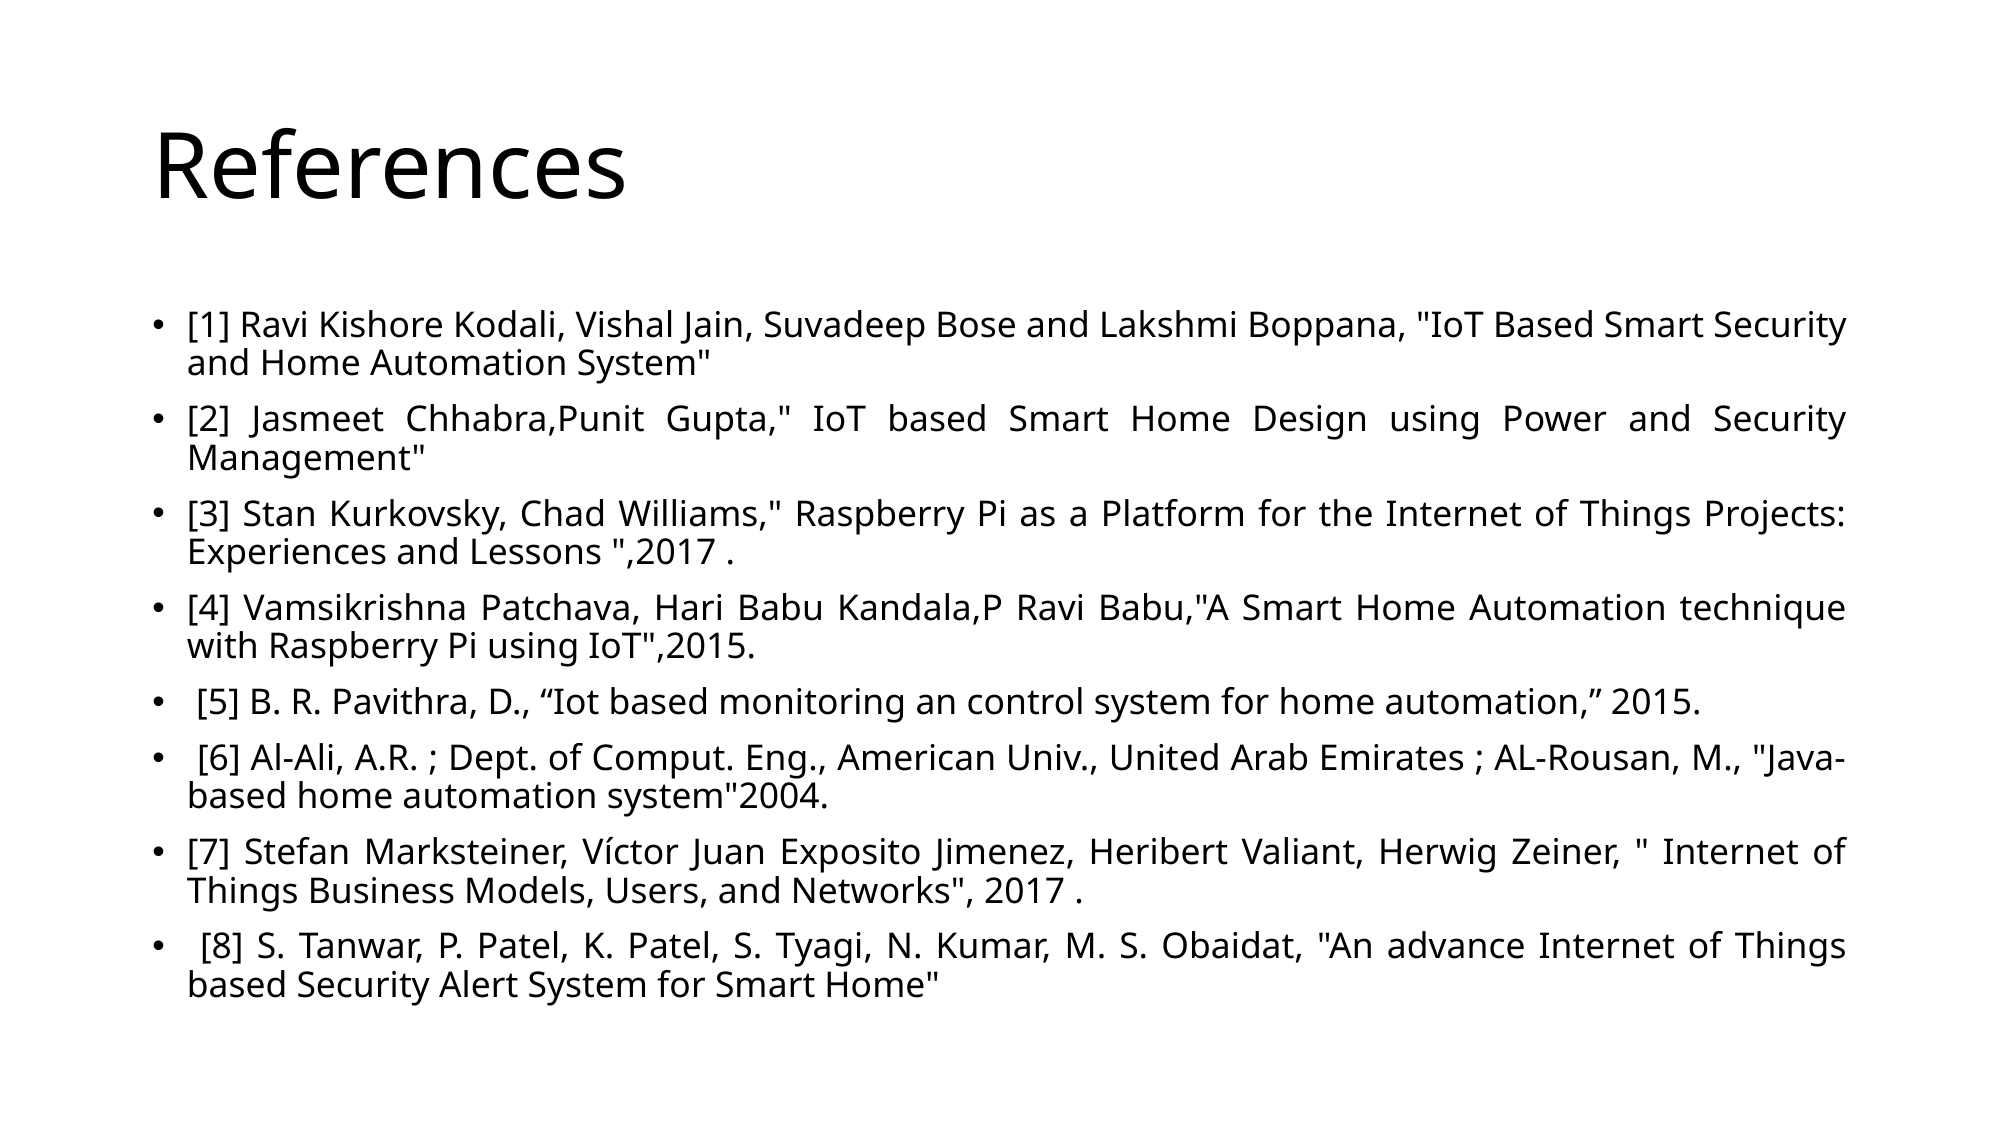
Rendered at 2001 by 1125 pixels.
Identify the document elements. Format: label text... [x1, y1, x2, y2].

title References [137, 59, 1863, 278]
list [1] Ravi Kishore Kodali, Vishal Jain, Suvadeep Bose and Lakshmi Boppana, "IoT Based Smart Security and Home Automation System" [2] Jasmeet Chhabra,Punit Gupta," IoT based Smart Home Design using Power and Security Management" [3] Stan Kurkovsky, Chad Williams," Raspberry Pi as a Platform for the Internet of Things Projects: Experiences and Lessons ",2017 . [4] Vamsikrishna Patchava, Hari Babu Kandala,P Ravi Babu,"A Smart Home Automation technique with Raspberry Pi using IoT",2015. [5] B. R. Pavithra, D., “Iot based monitoring an control system for home automation,” 2015. [6] Al-Ali, A.R. ; Dept. of Comput. Eng., American Univ., United Arab Emirates ; AL-Rousan, M., "Java-based home automation system"2004. [7] Stefan Marksteiner, Víctor Juan Exposito Jimenez, Heribert Valiant, Herwig Zeiner, " Internet of Things Business Models, Users, and Networks", 2017 . [8] S. Tanwar, P. Patel, K. Patel, S. Tyagi, N. Kumar, M. S. Obaidat, "An advance Internet of Things based Security Alert System for Smart Home" [137, 299, 1863, 1014]
